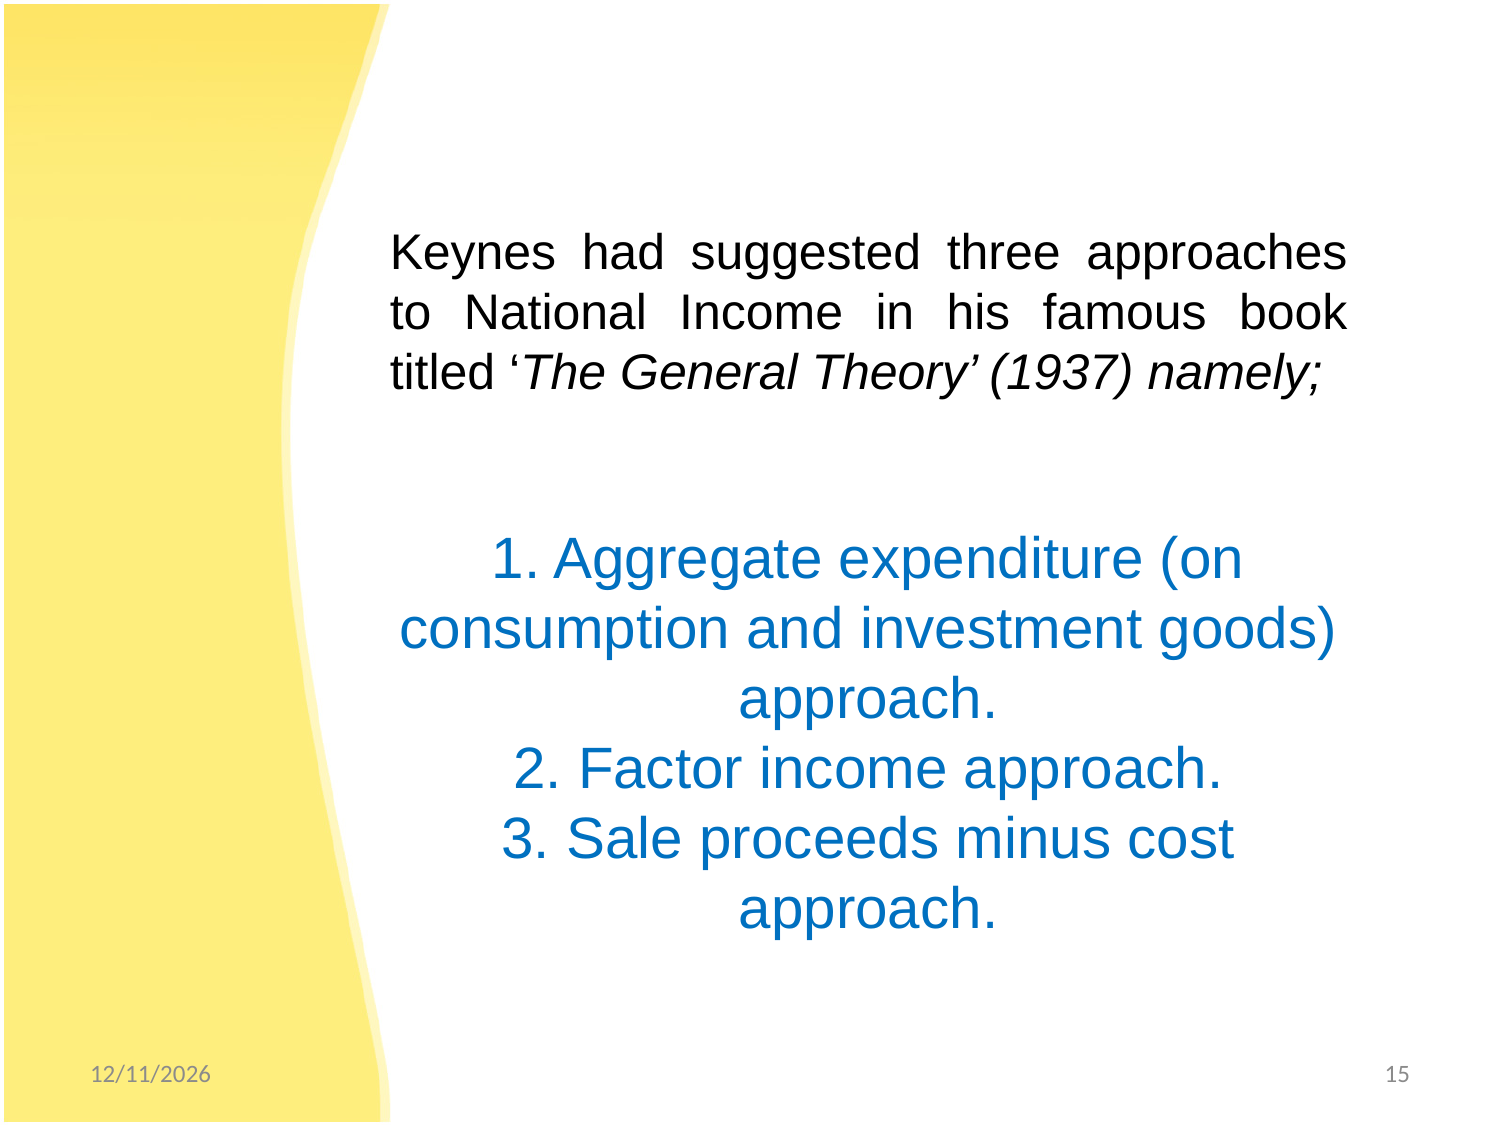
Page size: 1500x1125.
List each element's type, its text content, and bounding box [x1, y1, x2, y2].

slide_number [75, 1042, 425, 1103]
picture [0, 0, 1500, 1125]
slide_number 15 [1074, 1042, 1425, 1103]
text_box Keynes had suggested three approaches to National Income in his famous book titled ‘The General Theory’ (1937) namely; 1. Aggregate expenditure (on consumption and investment goods) approach. 2. Factor income approach. 3. Sale proceeds minus cost approach. [374, 212, 1363, 948]
